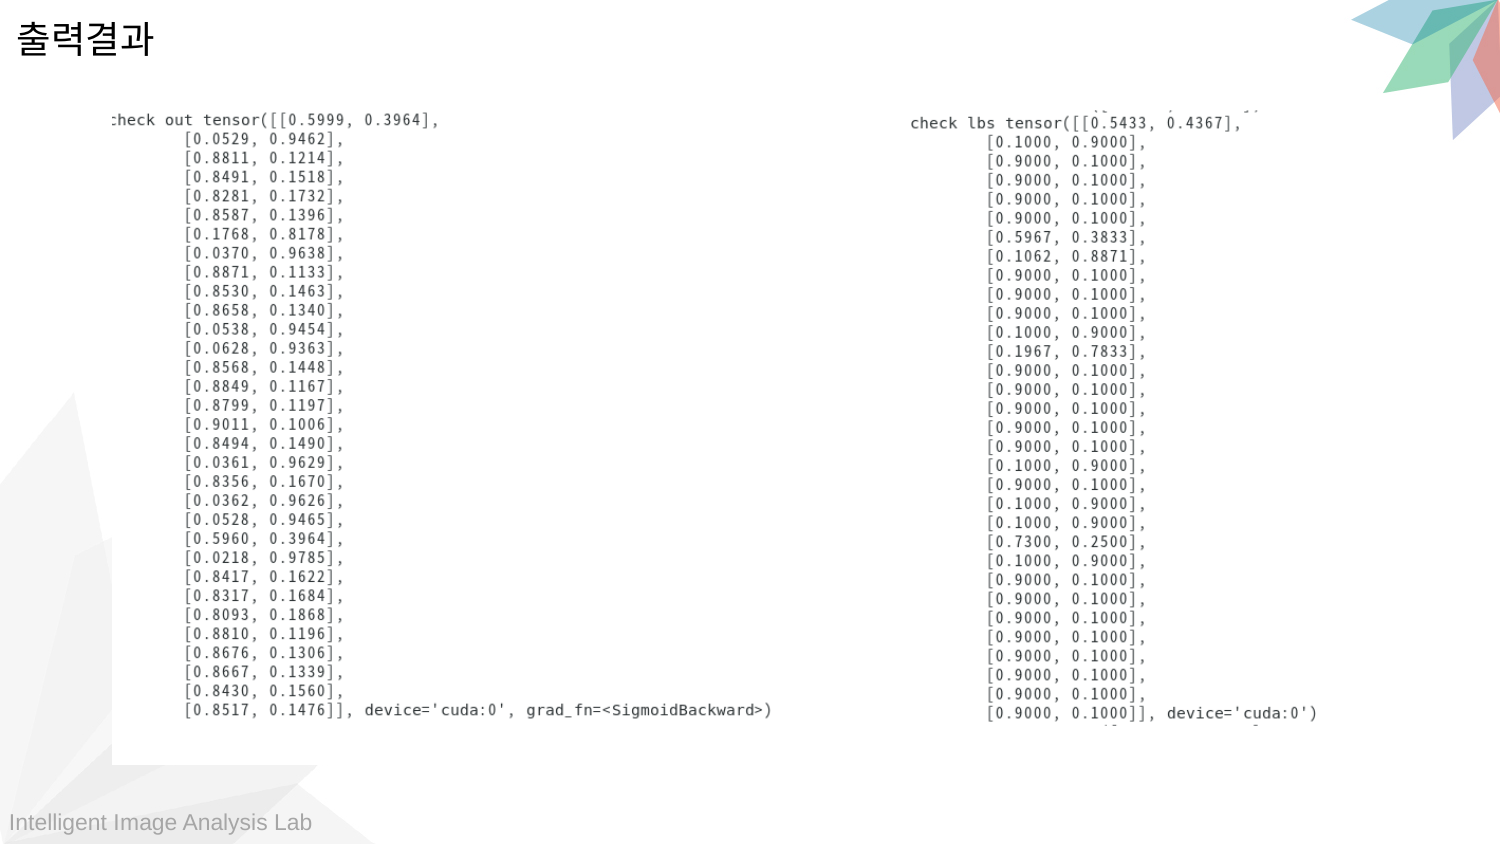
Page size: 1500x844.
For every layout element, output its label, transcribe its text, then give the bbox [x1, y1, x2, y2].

text_box 출력결과 [1, 8, 538, 69]
picture [0, 0, 1500, 844]
